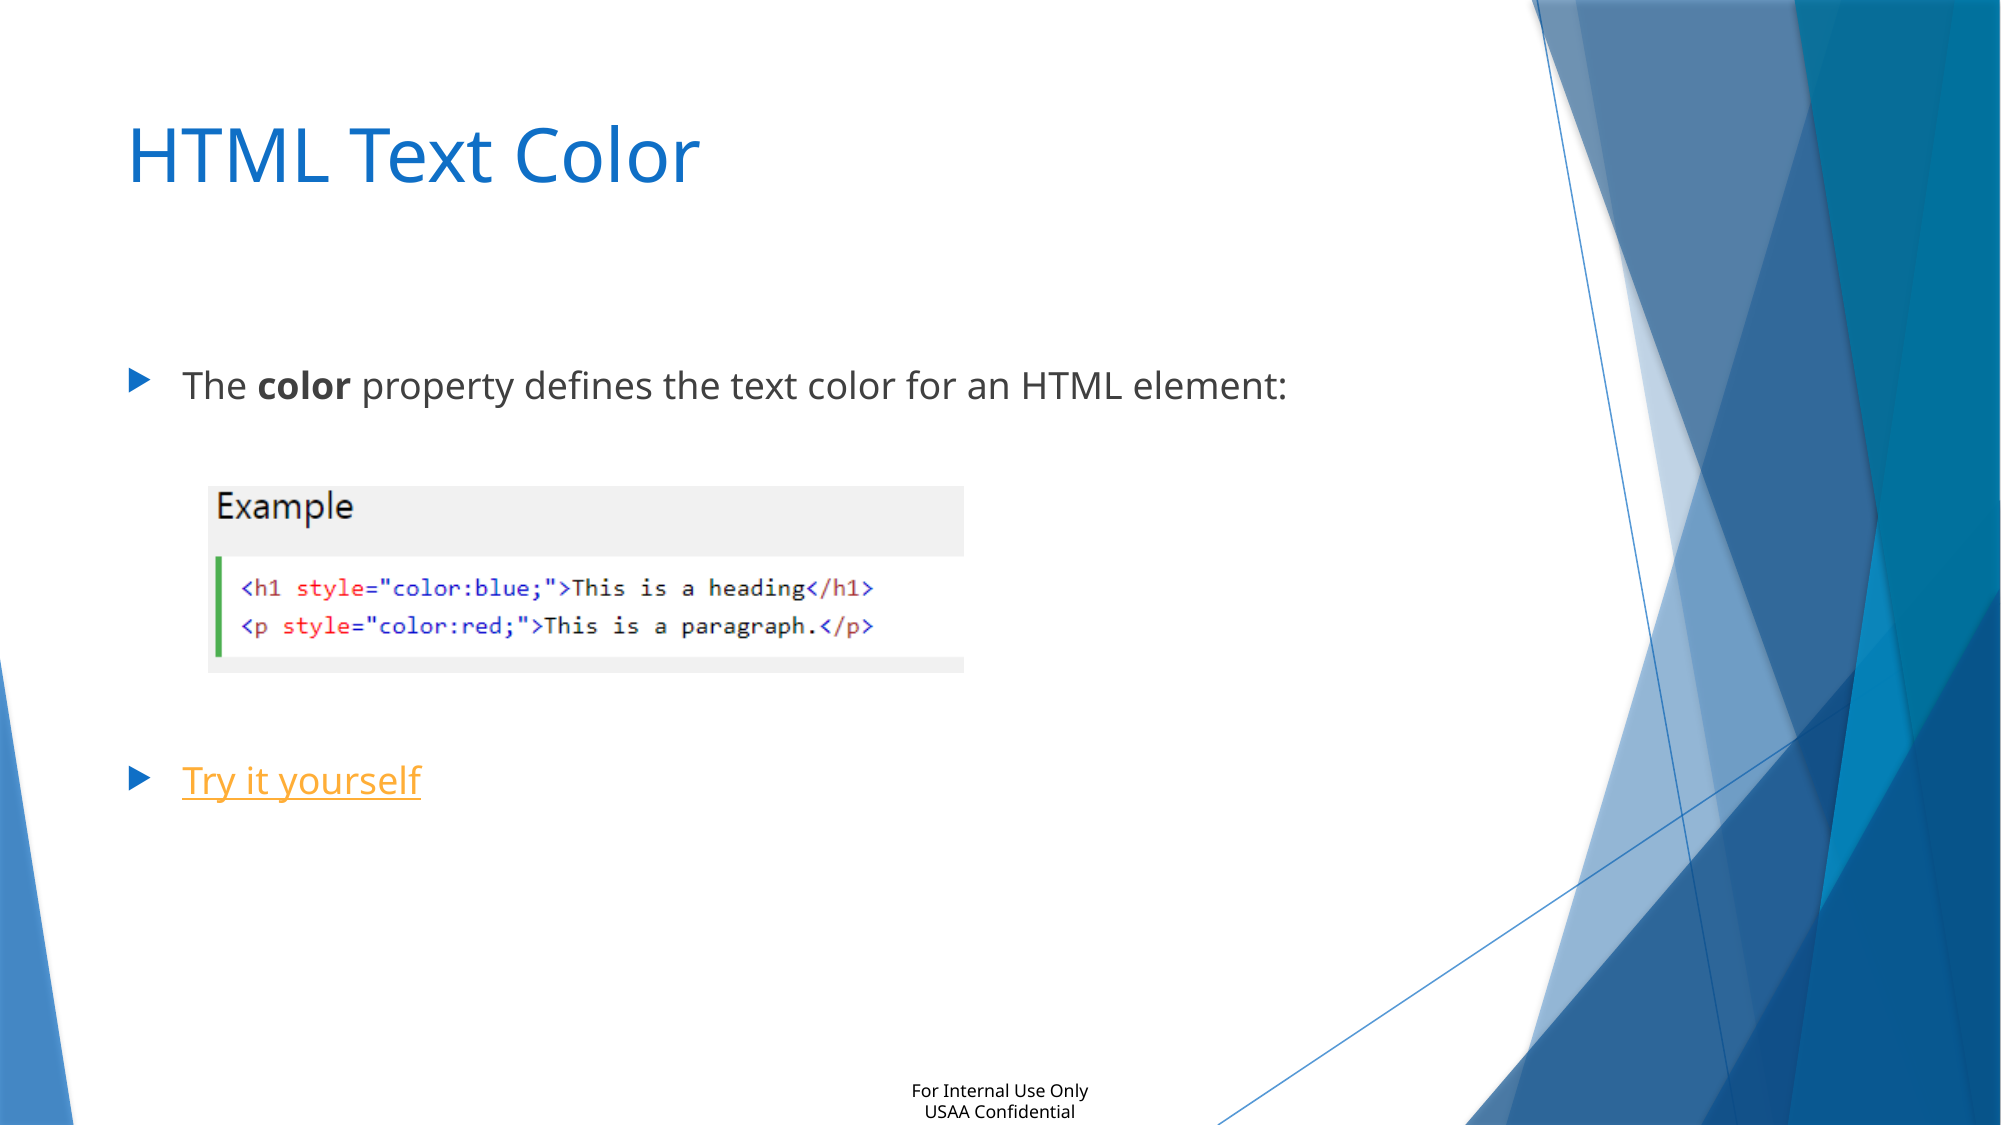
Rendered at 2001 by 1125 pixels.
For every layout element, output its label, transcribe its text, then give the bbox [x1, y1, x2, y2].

list The color property defines the text color for an HTML element: Try it yourself [111, 354, 1522, 992]
title HTML Text Color [111, 99, 1522, 317]
picture [208, 486, 964, 674]
